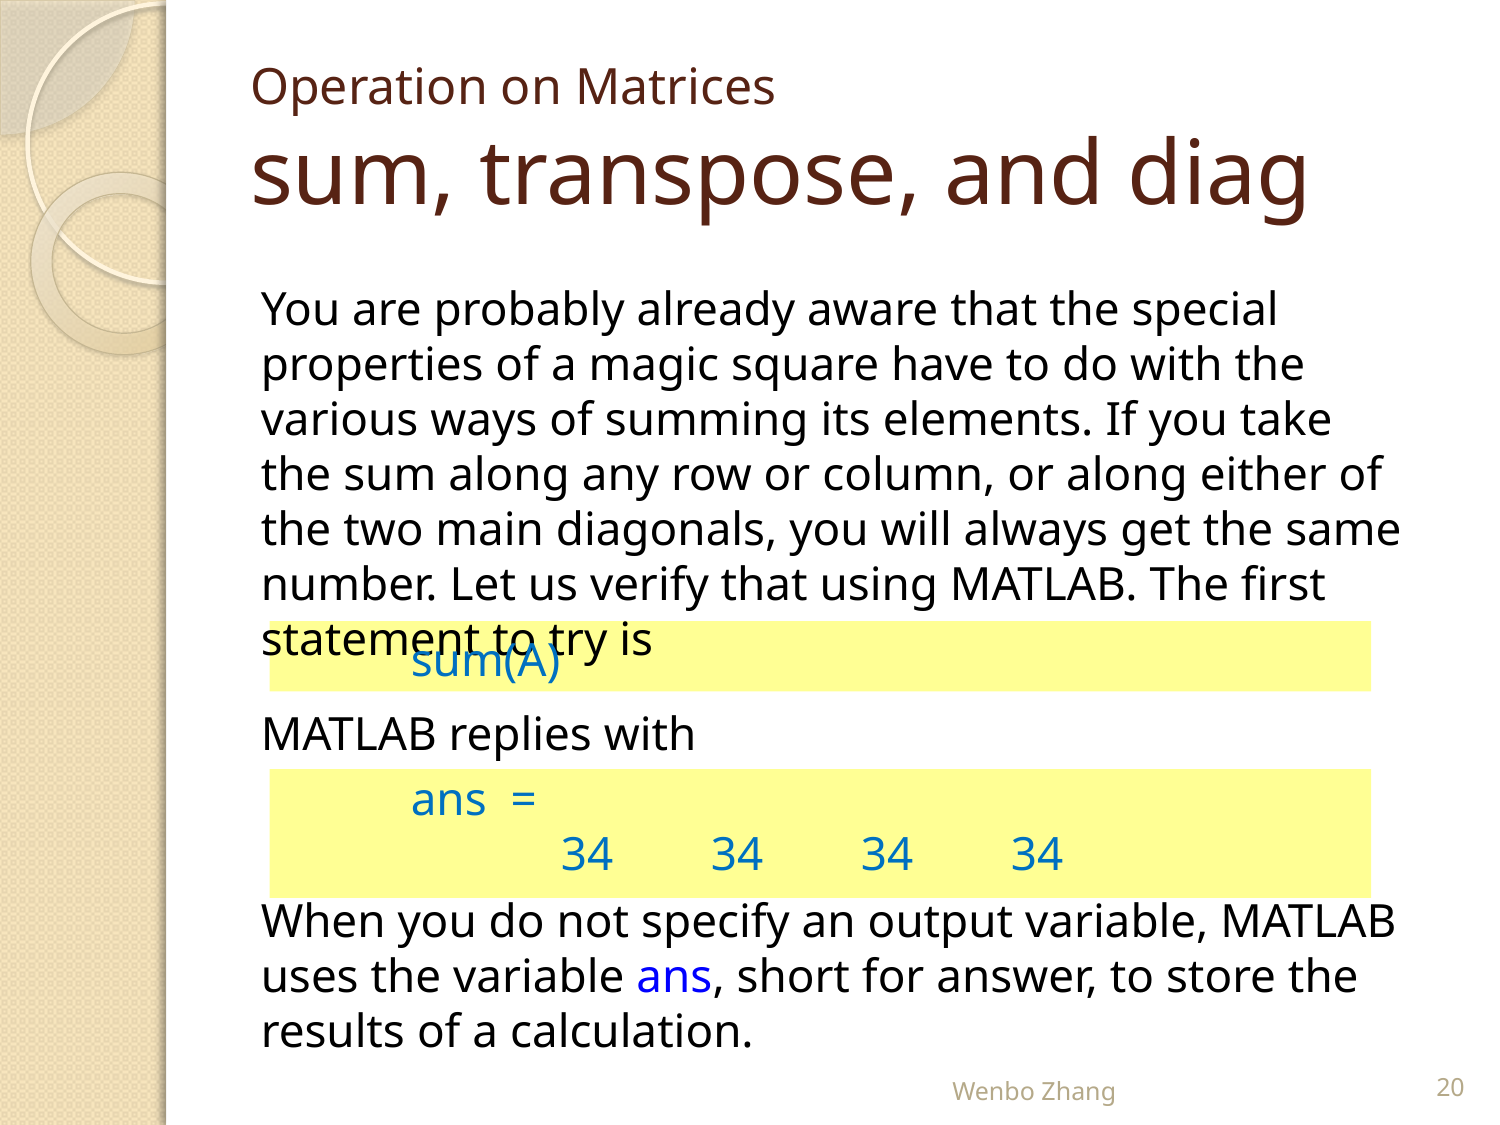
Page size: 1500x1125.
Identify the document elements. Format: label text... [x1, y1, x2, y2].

text_box MATLAB replies with [246, 697, 1430, 768]
text_box You are probably already aware that the special properties of a magic square have to do with the various ways of summing its elements. If you take the sum along any row or column, or along either of the two main diagonals, you will always get the same number. Let us verify that using MATLAB. The first statement to try is [246, 272, 1430, 623]
footer Wenbo Zhang [937, 1034, 1413, 1113]
text_box When you do not specify an output variable, MATLAB uses the variable ans, short for answer, to store the results of a calculation. [246, 884, 1430, 1065]
title Operation on Matrices sum, transpose, and diag [235, 45, 1466, 233]
slide_number 20 [1413, 1034, 1488, 1113]
text_box sum(A) [246, 623, 1430, 694]
text_box ans = 34 34 34 34 [246, 768, 1430, 884]
